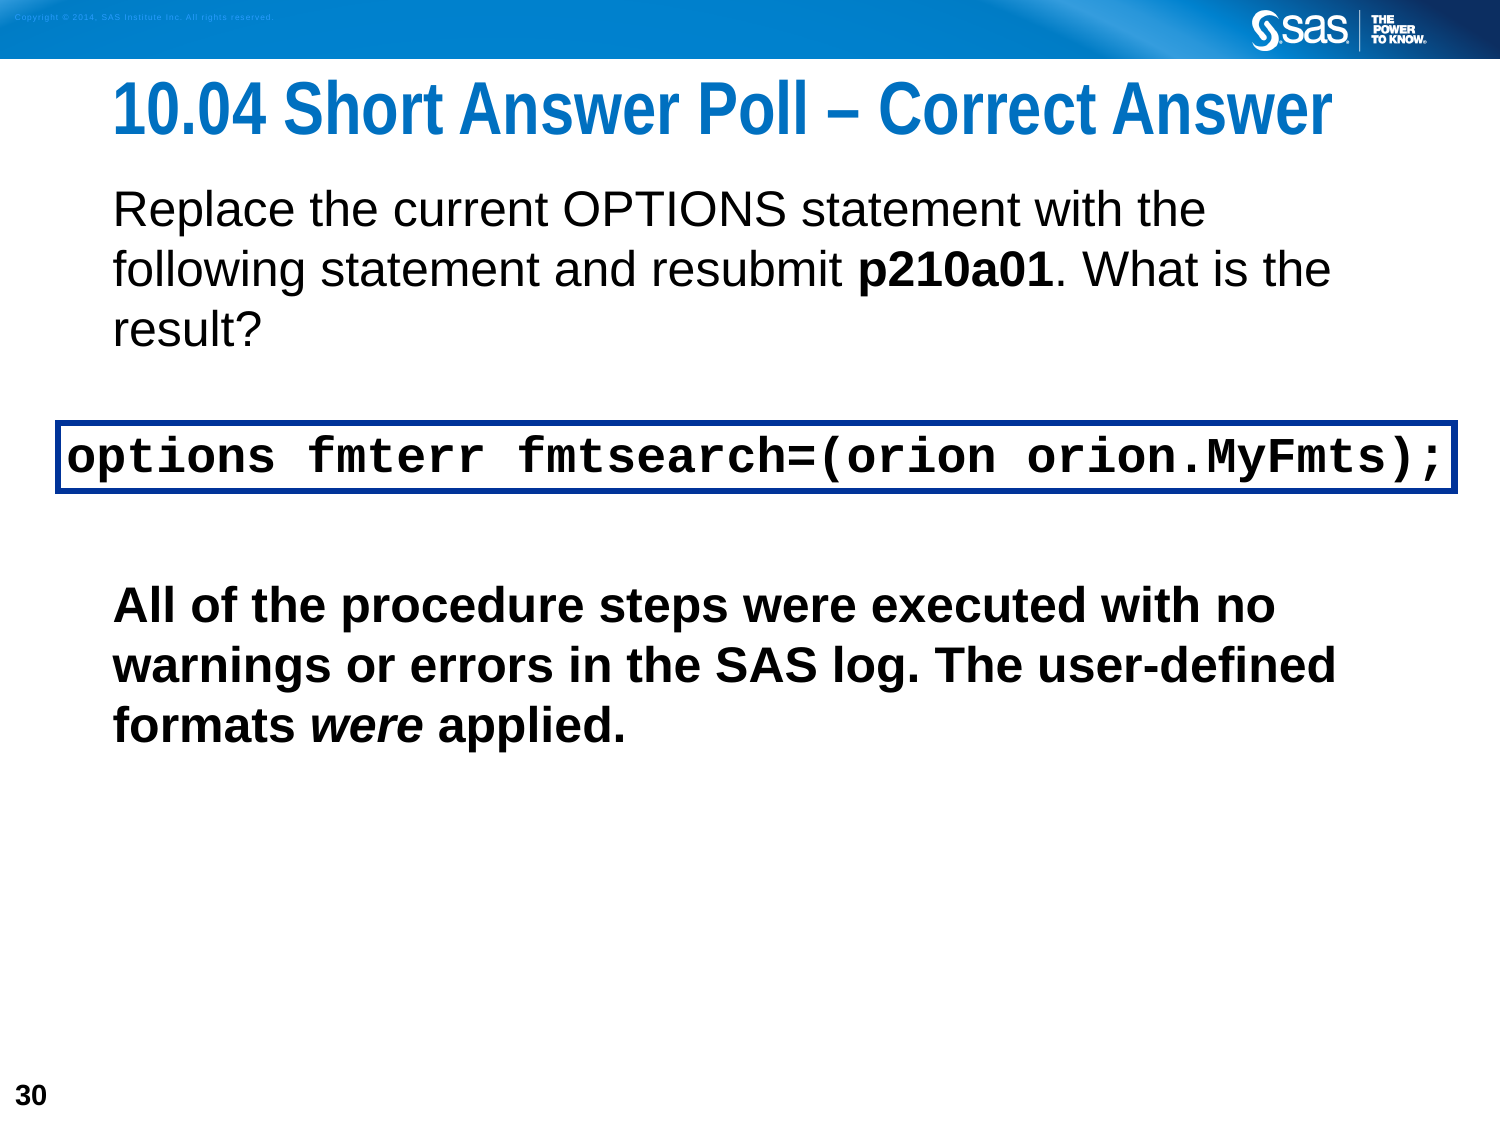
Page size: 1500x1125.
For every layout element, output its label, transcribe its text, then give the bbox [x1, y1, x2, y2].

list Replace the current OPTIONS statement with the following statement and resubmit p210a01. What is the result? All of the procedure steps were executed with no warnings or errors in the SAS log. The user-defined formats were applied. [112, 176, 1400, 423]
title 10.04 Short Answer Poll – Correct Answer [112, 75, 1500, 187]
text_box options fmterr fmtsearch=(orion orion.MyFmts); [57, 423, 1455, 491]
list Replace the current OPTIONS statement with the following statement and resubmit p210a01. What is the result? All of the procedure steps were executed with no warnings or errors in the SAS log. The user-defined formats were applied. [112, 491, 1400, 876]
picture [0, 0, 1500, 59]
